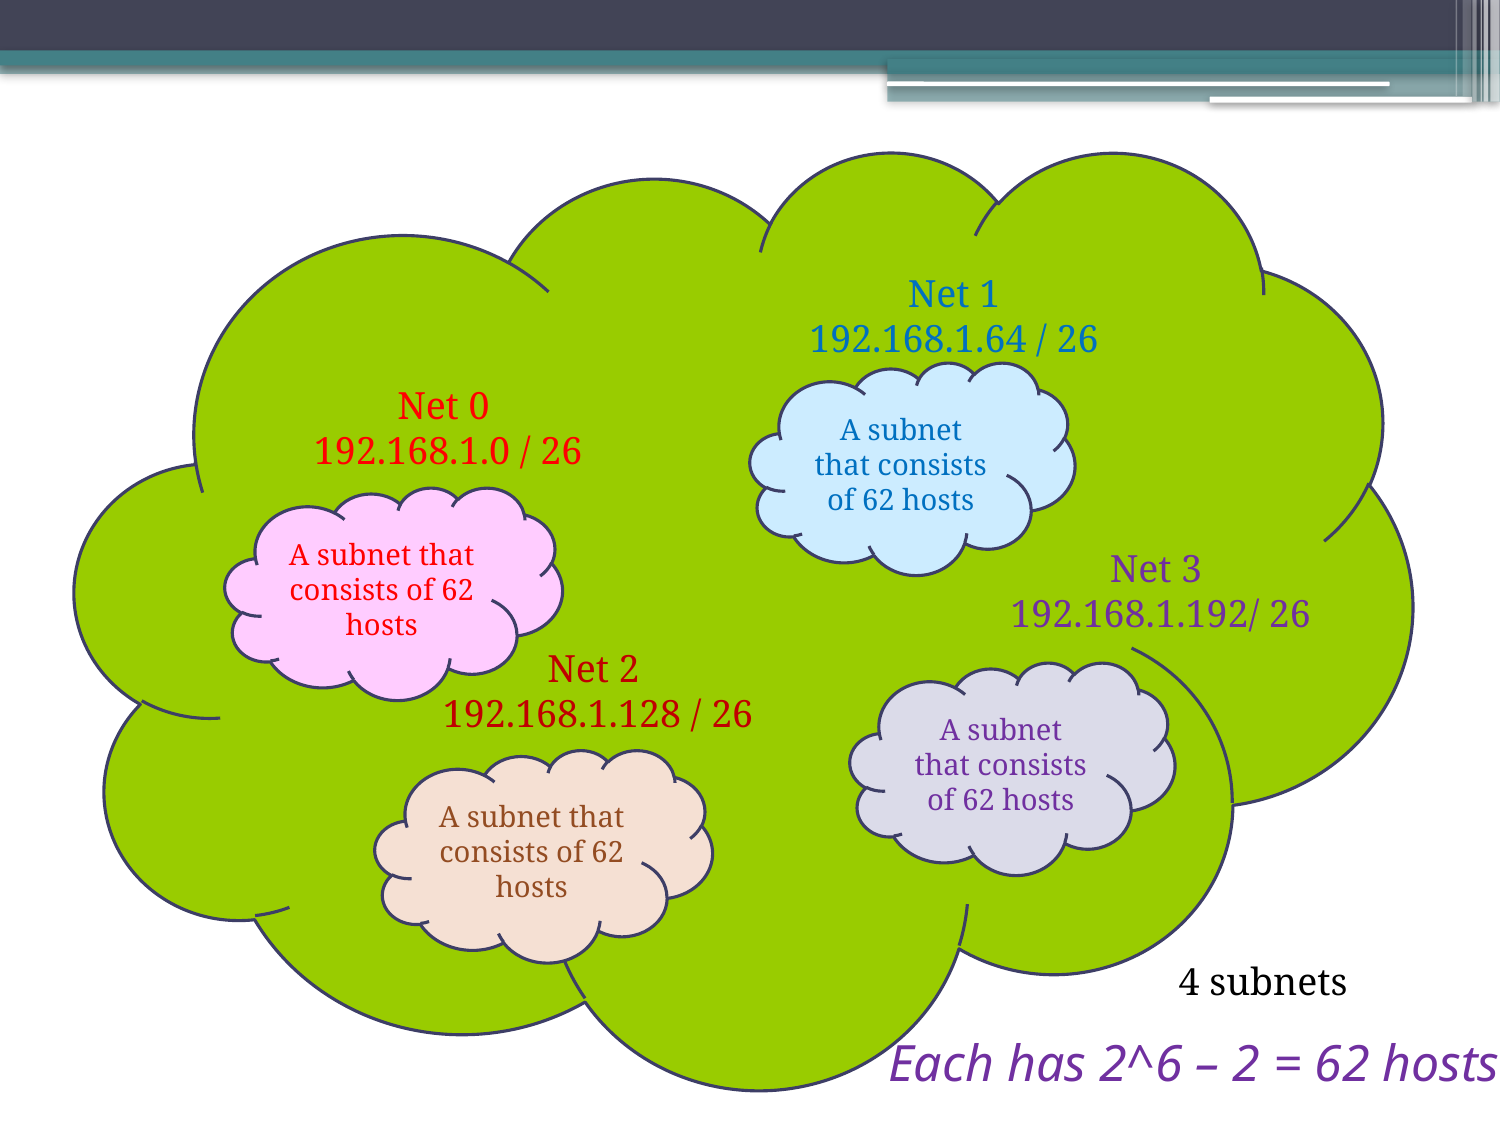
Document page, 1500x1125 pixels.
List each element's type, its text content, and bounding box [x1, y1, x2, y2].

text_box [72, 151, 1415, 1093]
text_box Net 3 192.168.1.192/ 26 [995, 537, 1327, 643]
text_box A subnet that consists of 62 hosts [748, 368, 1077, 578]
text_box 4 subnets [1164, 950, 1363, 1011]
text_box A subnet that consists of 62 hosts [848, 661, 1177, 878]
text_box A subnet that consists of 62 hosts [223, 486, 565, 703]
text_box Net 1 192.168.1.64 / 26 [794, 262, 1114, 368]
text_box Net 2 192.168.1.128 / 26 [428, 637, 769, 743]
text_box A subnet that consists of 62 hosts [373, 749, 715, 965]
text_box Net 0 192.168.1.0 / 26 [299, 374, 598, 480]
text_box Each has 2^6 – 2 = 62 hosts [873, 1024, 1500, 1100]
